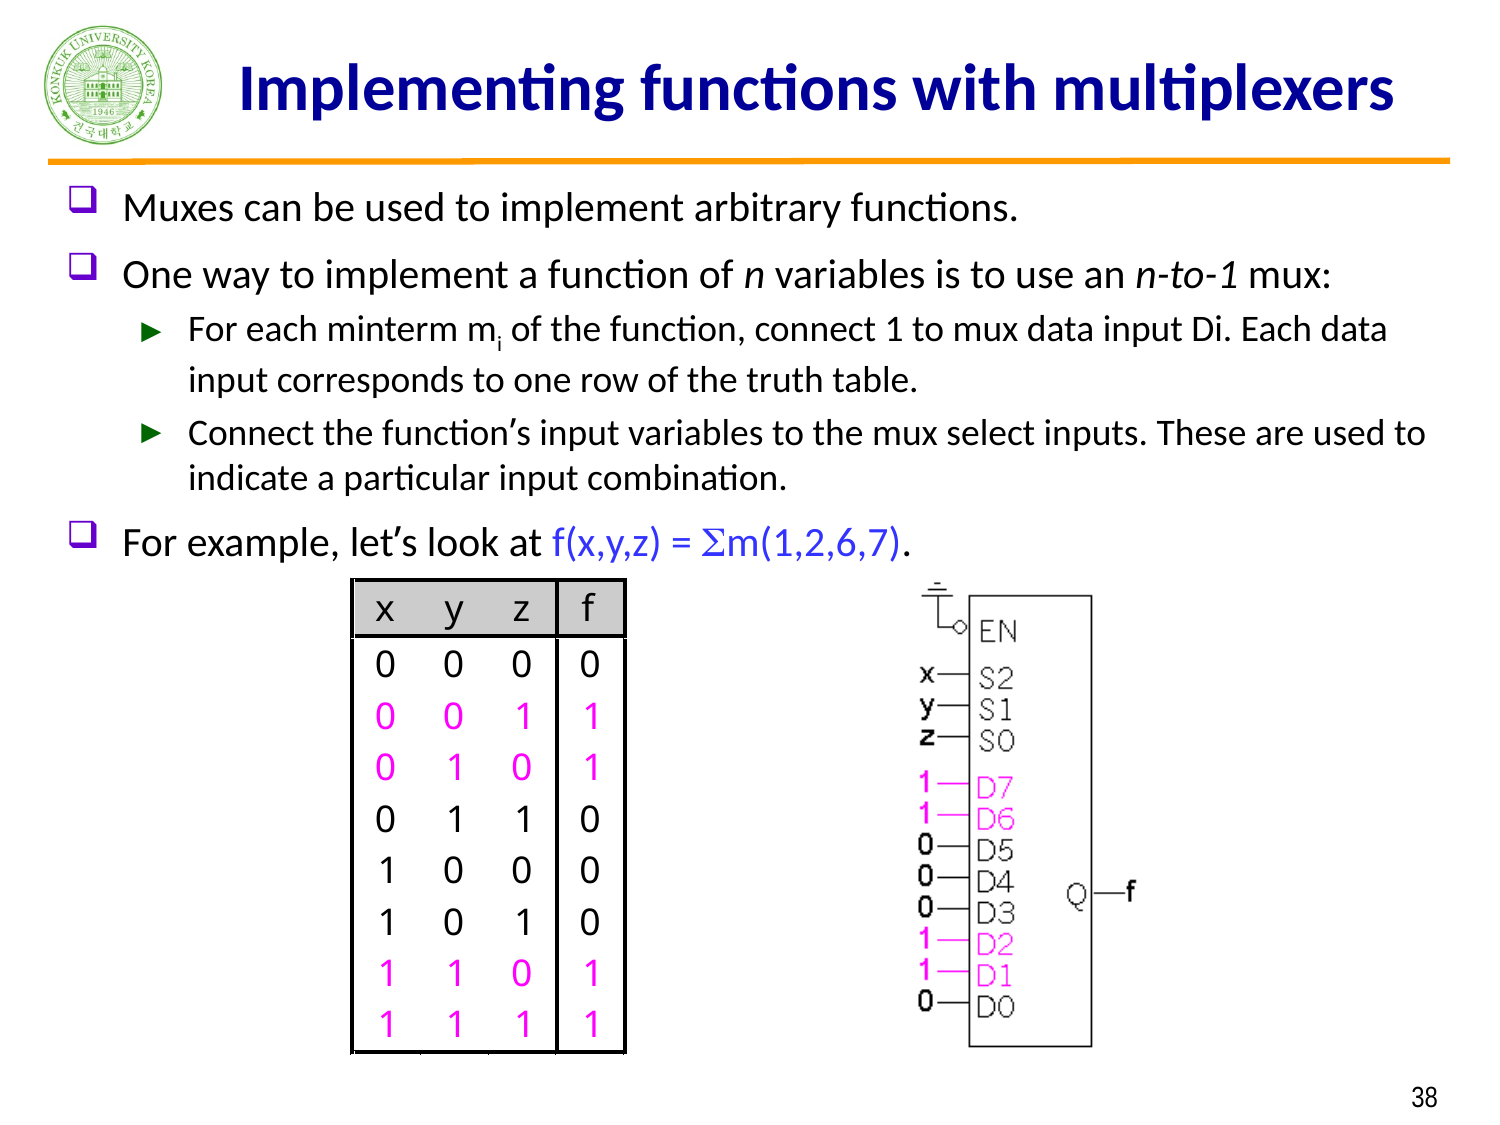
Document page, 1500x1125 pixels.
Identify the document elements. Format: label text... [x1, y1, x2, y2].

slide_number 38 [1098, 1070, 1454, 1118]
picture [35, 19, 172, 148]
list Muxes can be used to implement arbitrary functions. One way to implement a function of n variables is to use an n-to-1 mux: For each minterm mi of the function, connect 1 to mux data input Di. Each data input corresponds to one row of the truth table. Connect the function’s input variables to the mux select inputs. These are used to indicate a particular input combination. For example, let’s look at f(x,y,z) = m(1,2,6,7). [51, 172, 1453, 1071]
title Implementing functions with multiplexers [182, 18, 1452, 150]
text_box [899, 563, 1152, 1071]
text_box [349, 574, 667, 1093]
